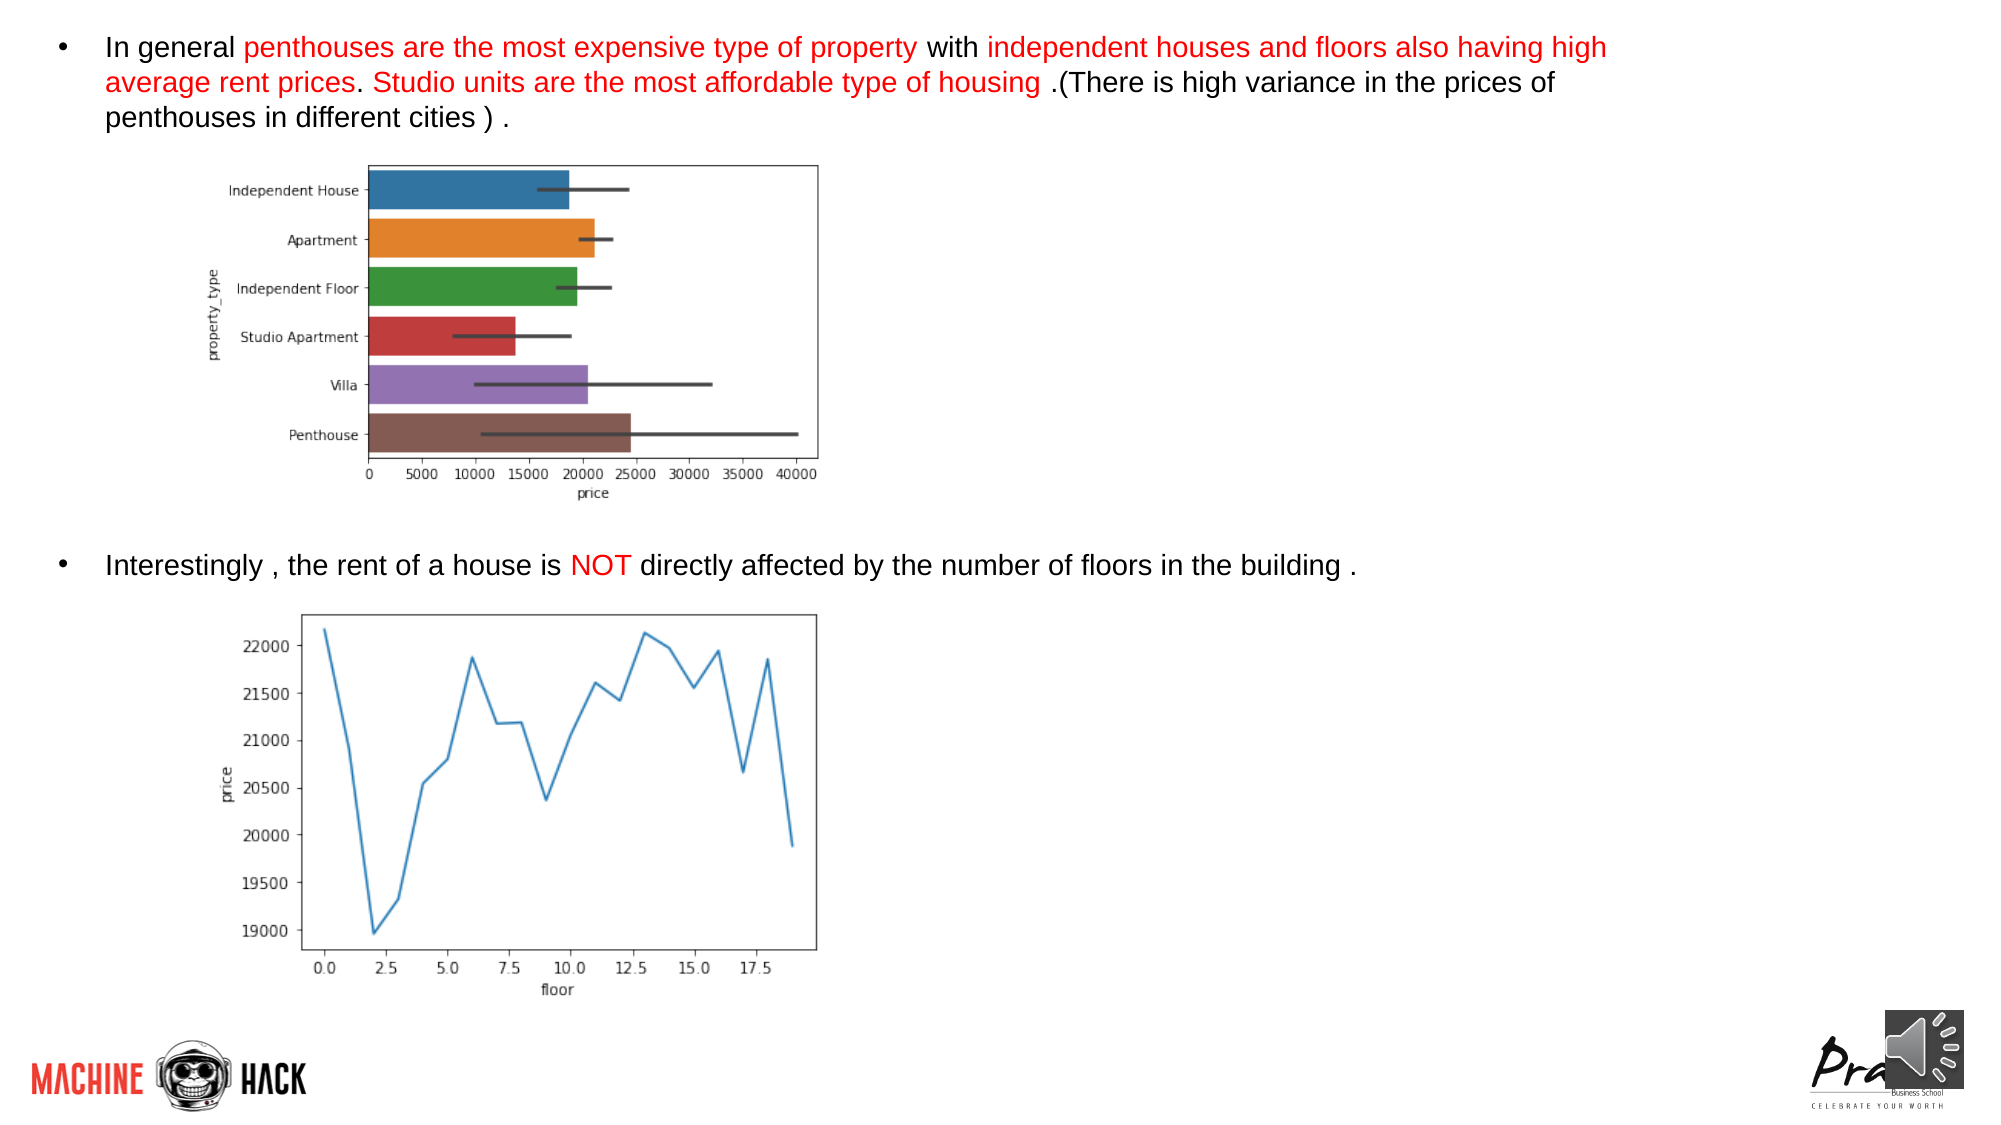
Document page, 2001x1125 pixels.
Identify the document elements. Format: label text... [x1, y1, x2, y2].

text_box Interestingly , the rent of a house is NOT directly affected by the number of floors in the building . [43, 538, 1779, 589]
picture [1810, 1009, 1965, 1109]
text_box In general penthouses are the most expensive type of property with independent houses and floors also having high average rent prices. Studio units are the most affordable type of housing .(There is high variance in the prices of penthouses in different cities ) . [43, 20, 1718, 141]
picture [19, 1035, 328, 1115]
picture [198, 156, 827, 509]
picture [209, 605, 827, 1008]
